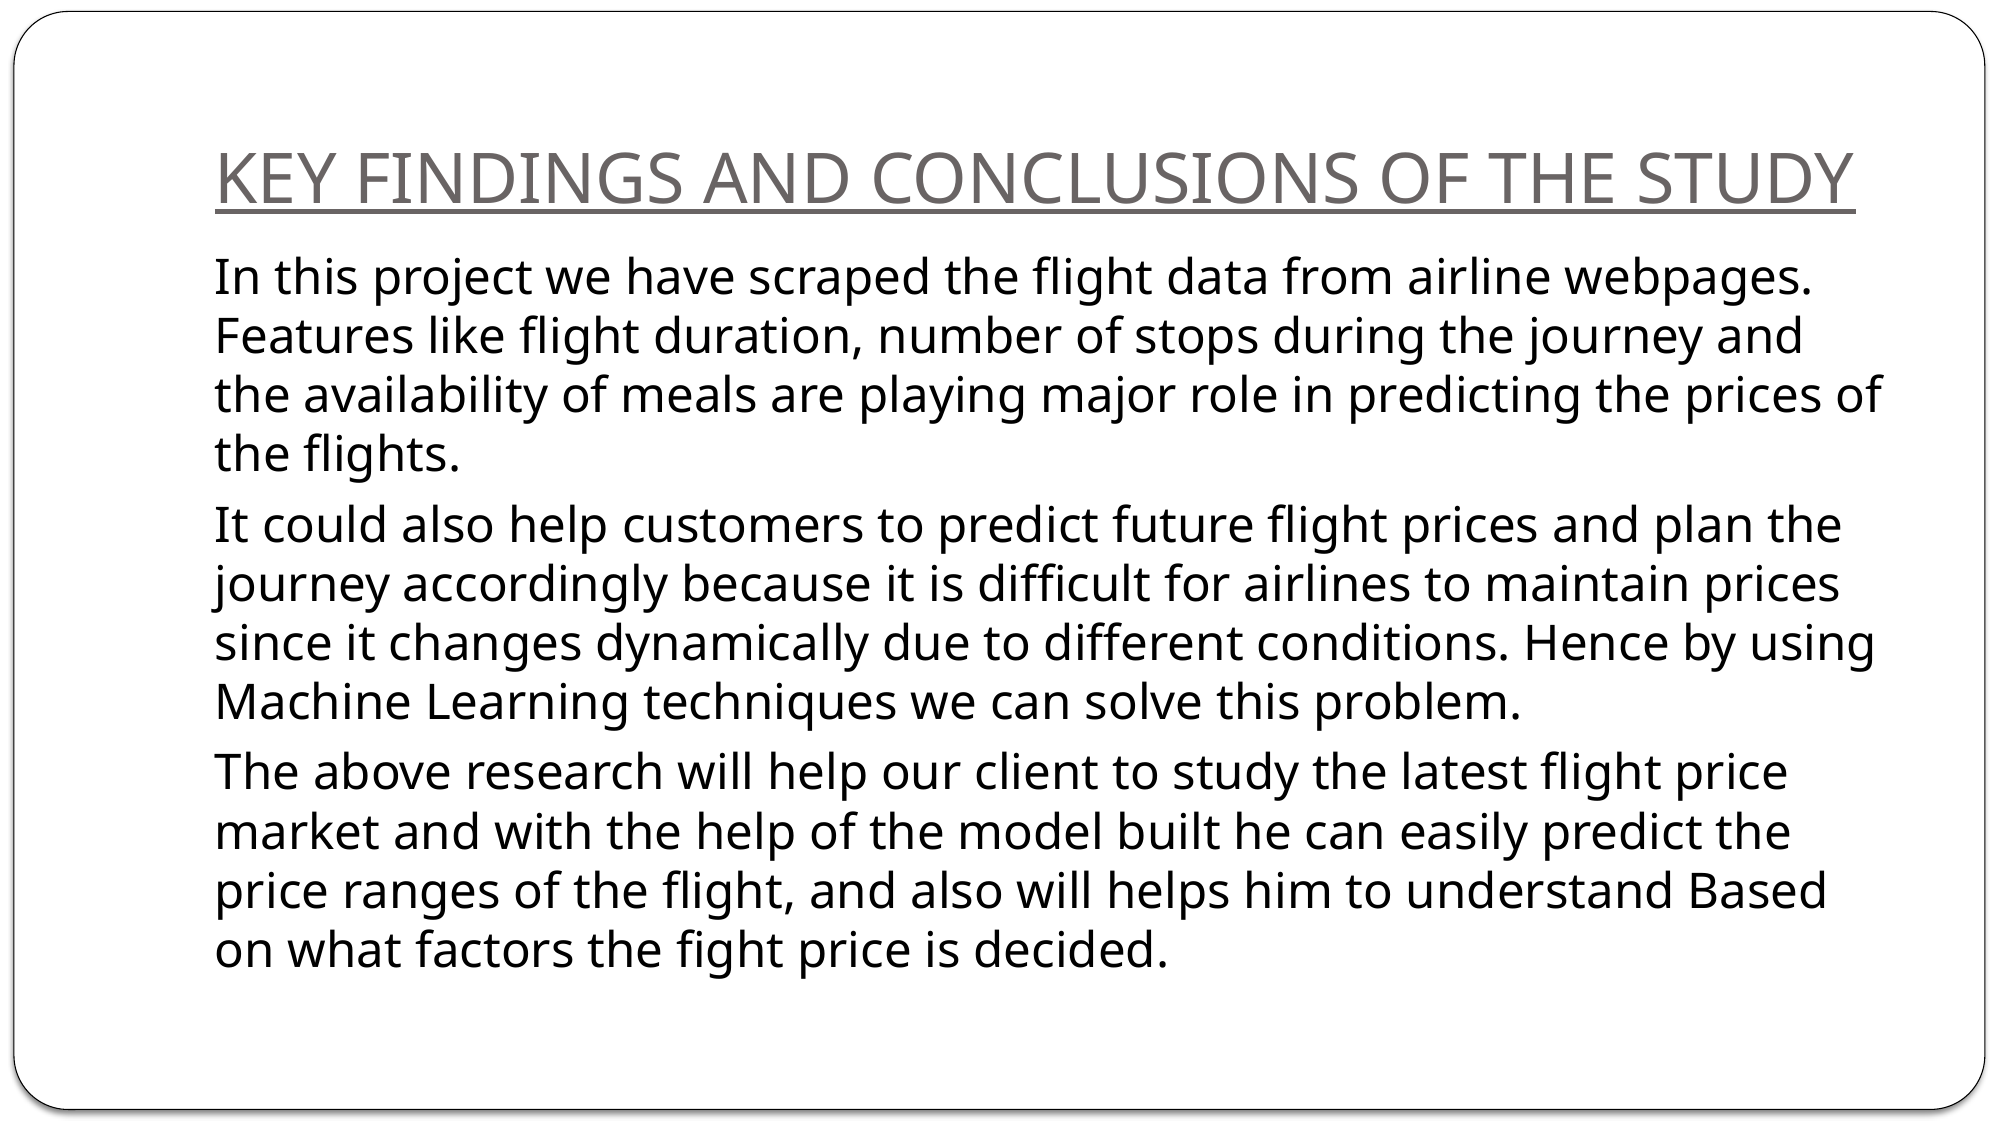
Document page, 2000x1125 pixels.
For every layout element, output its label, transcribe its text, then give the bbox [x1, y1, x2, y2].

title KEY FINDINGS AND CONCLUSIONS OF THE STUDY [199, 45, 1900, 233]
list In this project we have scraped the flight data from airline webpages. Features like flight duration, number of stops during the journey and the availability of meals are playing major role in predicting the prices of the flights. It could also help customers to predict future flight prices and plan the journey accordingly because it is difficult for airlines to maintain prices since it changes dynamically due to different conditions. Hence by using Machine Learning techniques we can solve this problem. The above research will help our client to study the latest flight price market and with the help of the model built he can easily predict the price ranges of the flight, and also will helps him to understand Based on what factors the fight price is decided. [199, 237, 1900, 988]
